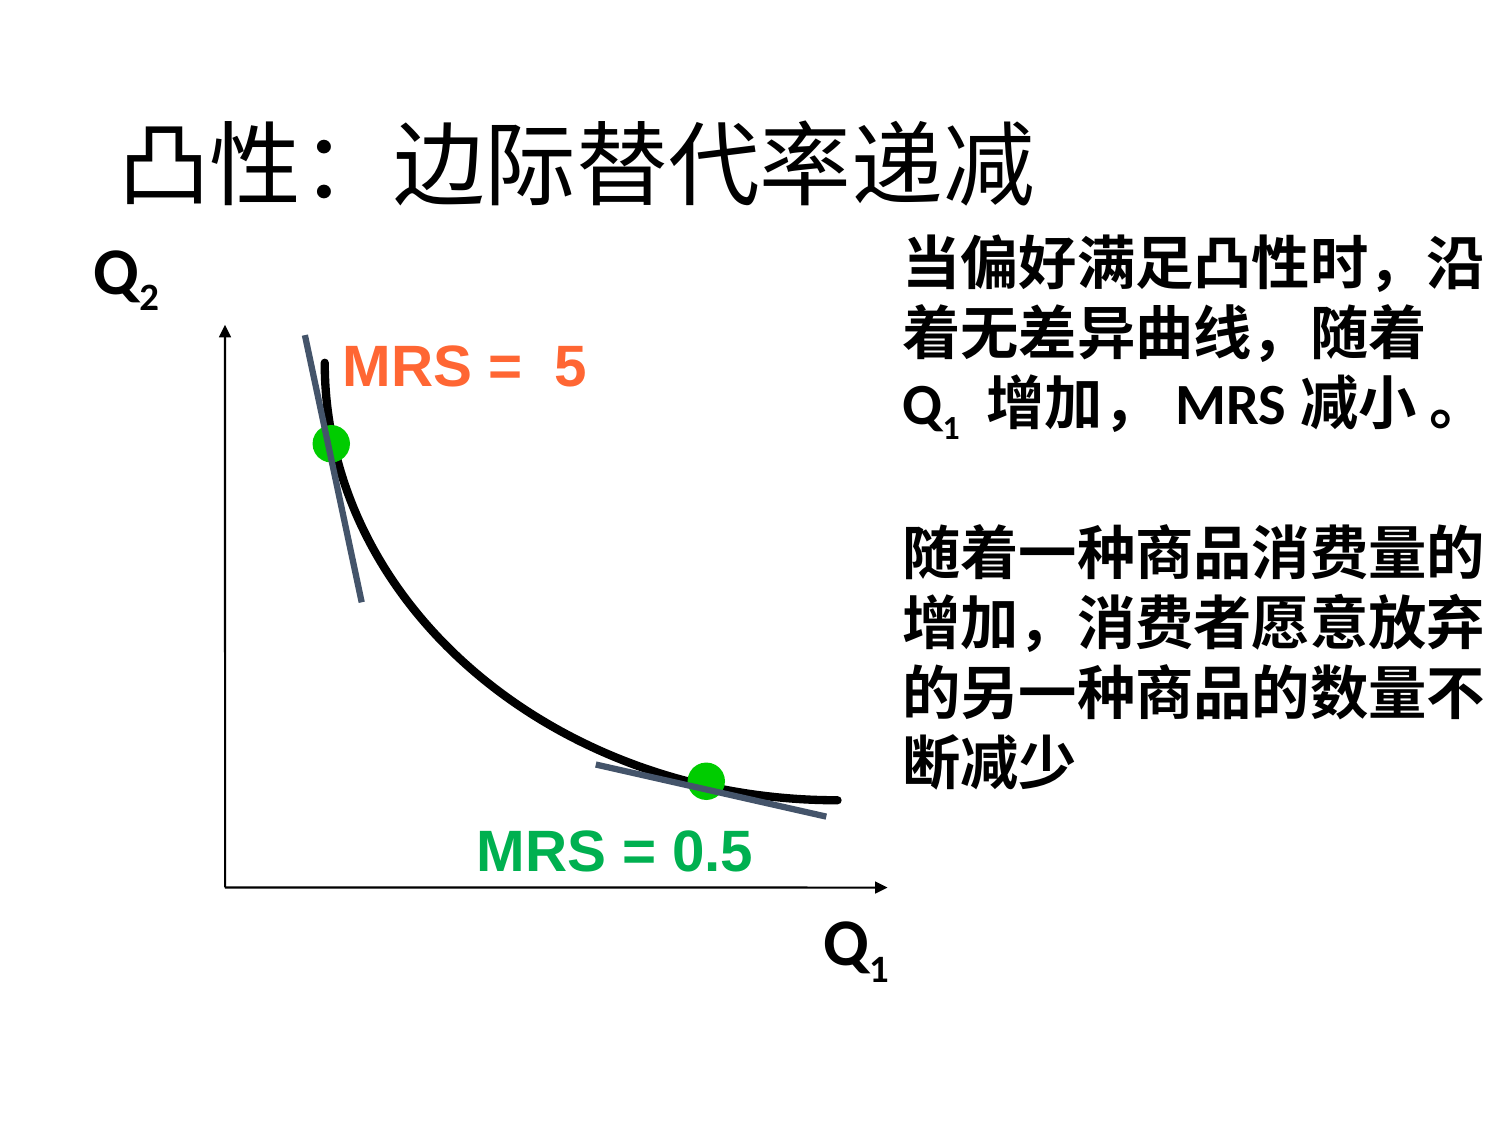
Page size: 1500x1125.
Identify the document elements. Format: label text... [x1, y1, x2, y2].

text_box 当偏好满足凸性时，沿着无差异曲线，随着Q1 增加，MRS减小 。 随着一种商品消费量的增加，消费者愿意放弃的另一种商品的数量不断减少 [887, 218, 1500, 804]
title 凸性：边际替代率递减 [103, 59, 1397, 278]
text_box [312, 425, 351, 463]
text_box Q1 [808, 891, 904, 998]
text_box Q2 [78, 220, 175, 327]
text_box [218, 324, 232, 887]
text_box [327, 362, 838, 801]
text_box [769, 881, 888, 891]
text_box MRS = 5 [327, 320, 603, 406]
text_box [687, 762, 726, 801]
text_box MRS = 0.5 [461, 805, 769, 891]
